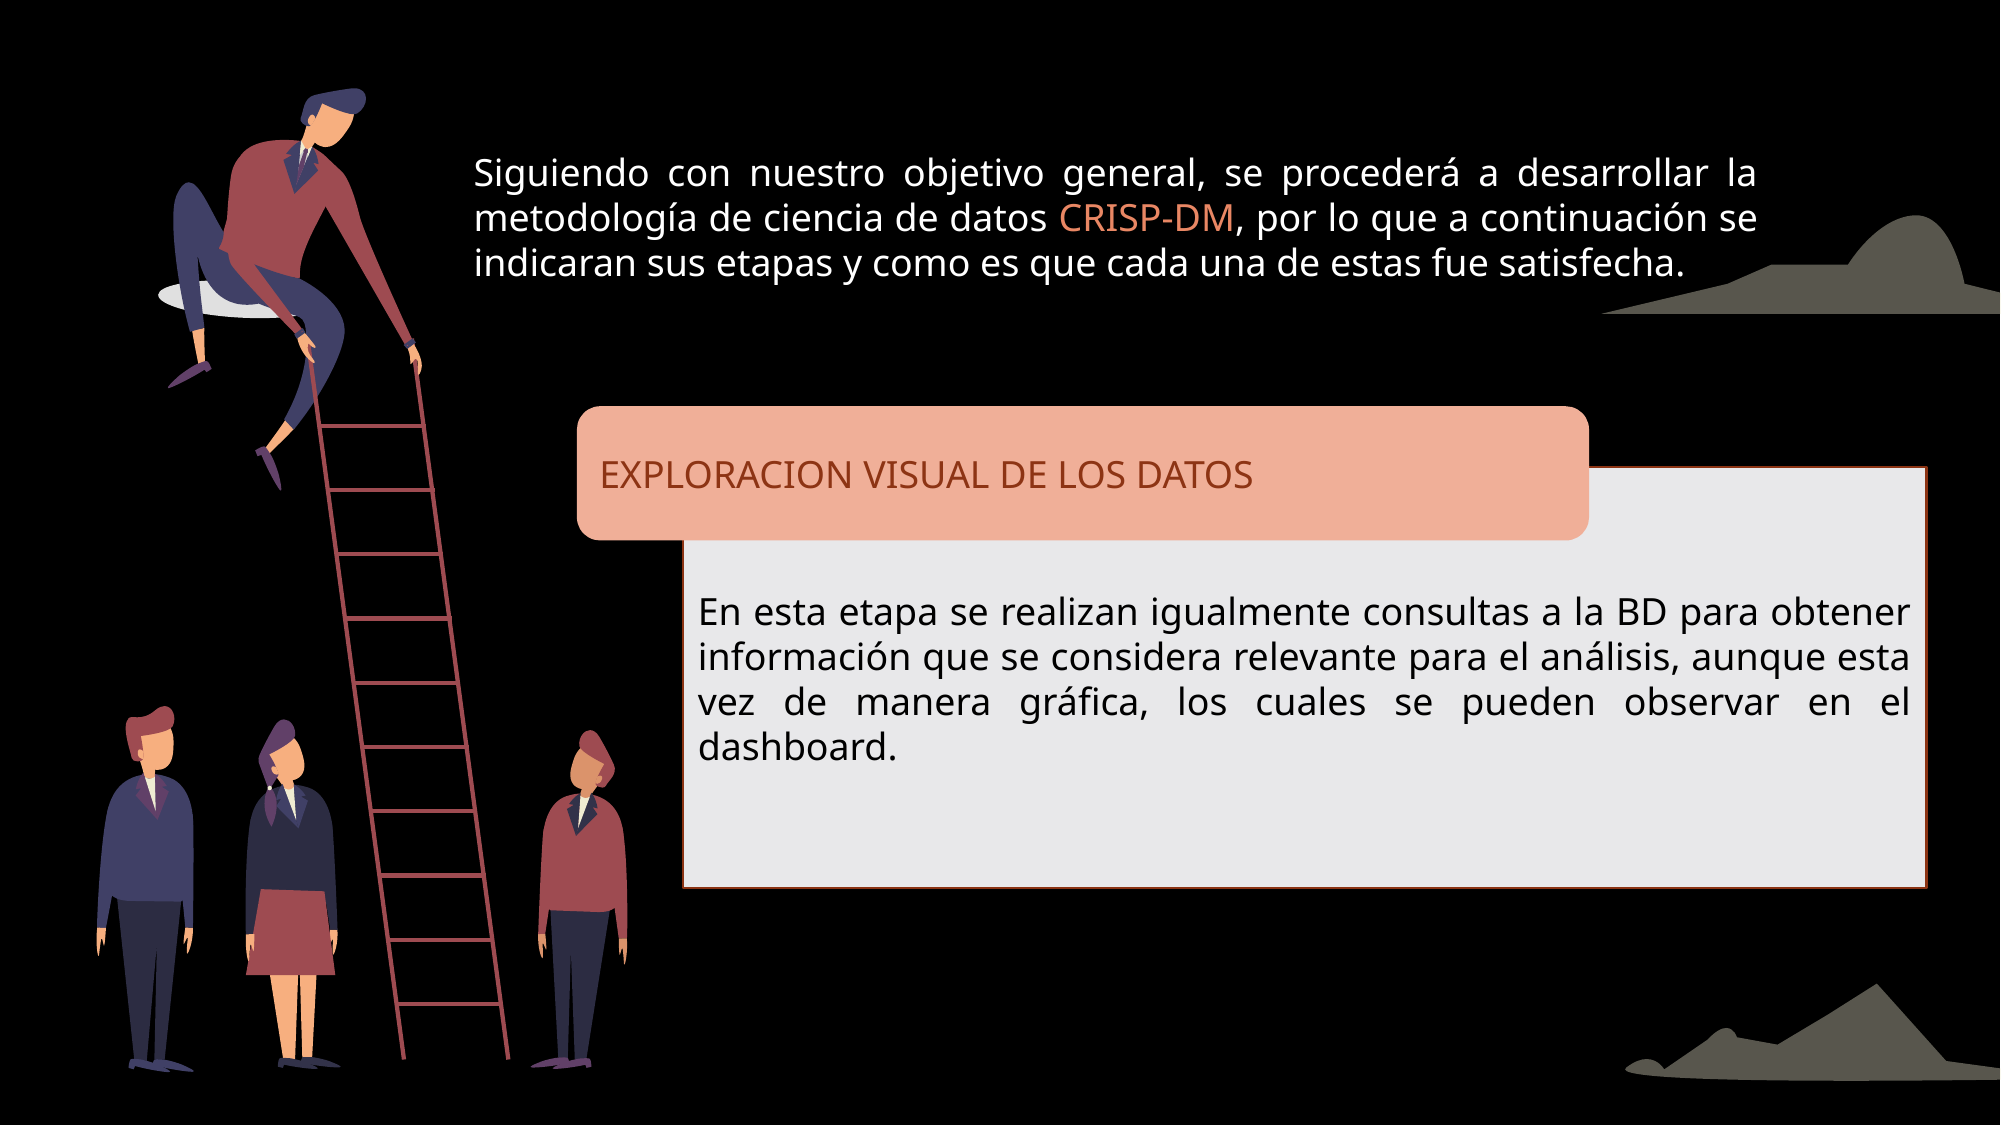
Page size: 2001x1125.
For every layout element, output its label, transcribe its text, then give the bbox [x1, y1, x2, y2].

text_box Siguiendo con nuestro objetivo general, se procederá a desarrollar la metodología de ciencia de datos CRISP-DM, por lo que a continuación se indicaran sus etapas y como es que cada una de estas fue satisfecha. [753, 141, 1774, 292]
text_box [95, 88, 745, 1073]
text_box En esta etapa se realizan igualmente consultas a la BD para obtener información que se considera relevante para el análisis, aunque esta vez de manera gráfica, los cuales se pueden observar en el dashboard. [753, 466, 1928, 889]
text_box EXPLORACION VISUAL DE LOS DATOS [753, 406, 1590, 541]
